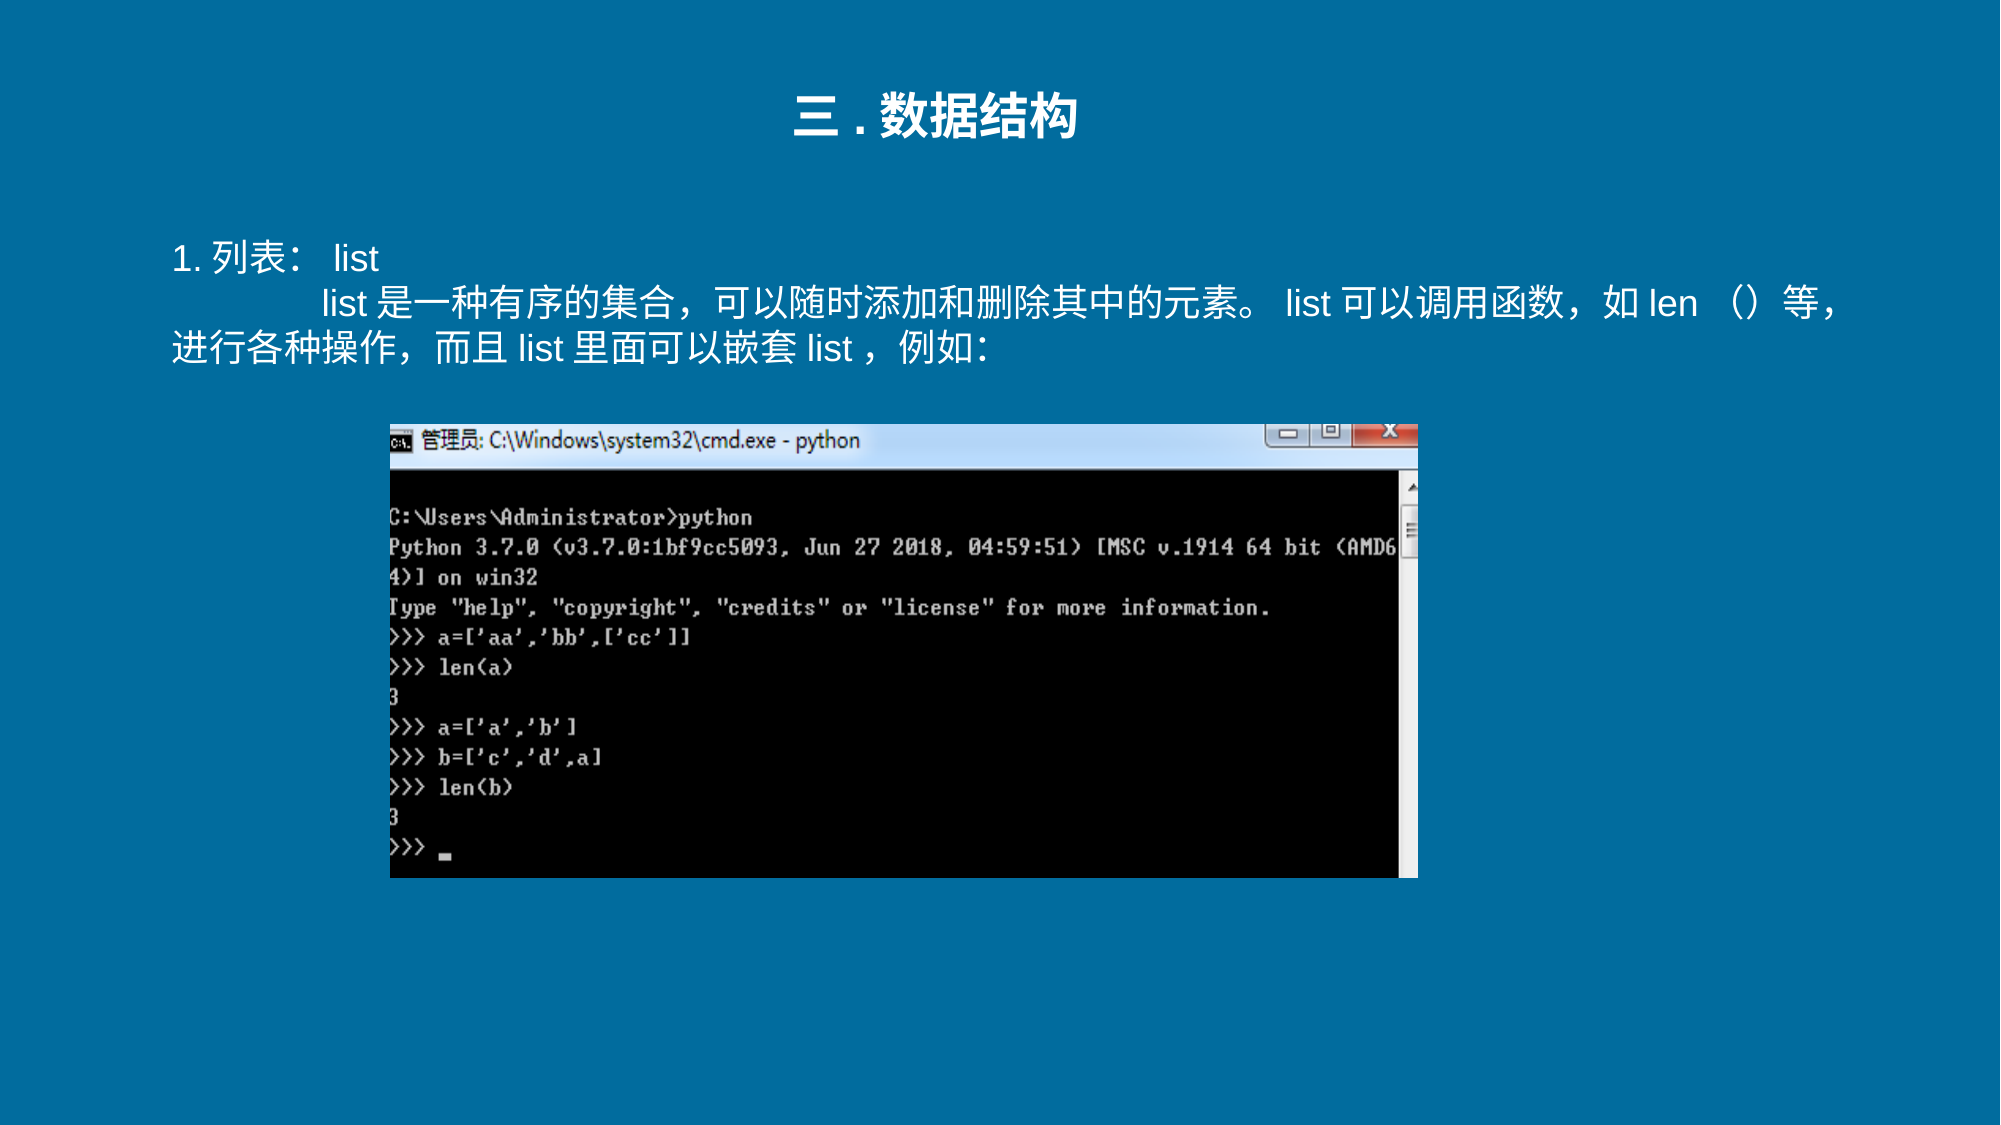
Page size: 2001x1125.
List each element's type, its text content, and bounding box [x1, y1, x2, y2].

picture [391, 425, 1417, 877]
title 三.数据结构 [14, 73, 1856, 164]
text_box 1.列表：list list是一种有序的集合，可以随时添加和删除其中的元素。list可以调用函数，如len（）等，进行各种操作，而且list里面可以嵌套list，例如： [156, 226, 1891, 467]
